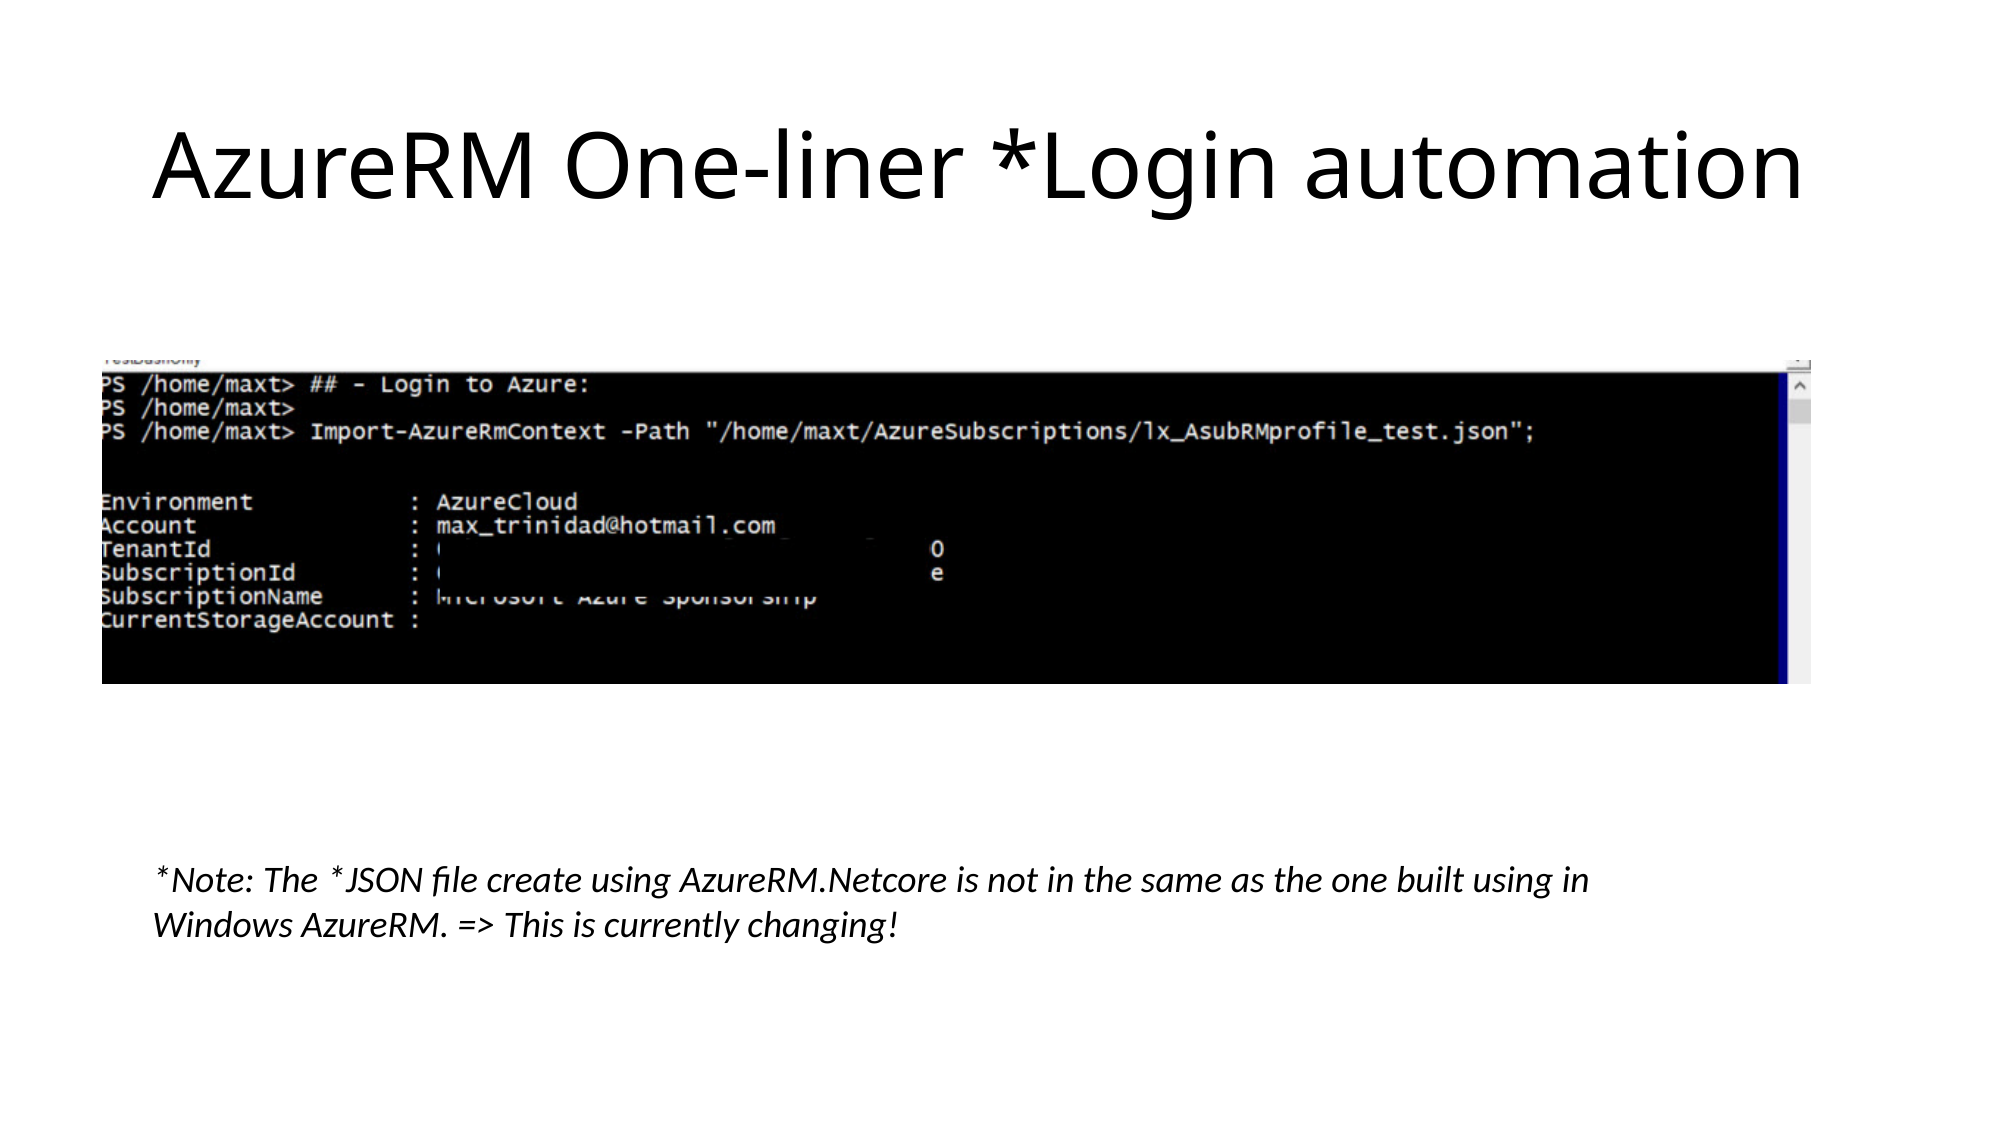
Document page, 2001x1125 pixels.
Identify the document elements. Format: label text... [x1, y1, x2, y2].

title AzureRM One-liner *Login automation [137, 59, 1863, 278]
text_box *Note: The *JSON file create using AzureRM.Netcore is not in the same as the one built using in Windows AzureRM. => This is currently changing! [137, 847, 1695, 953]
picture [102, 359, 1811, 684]
